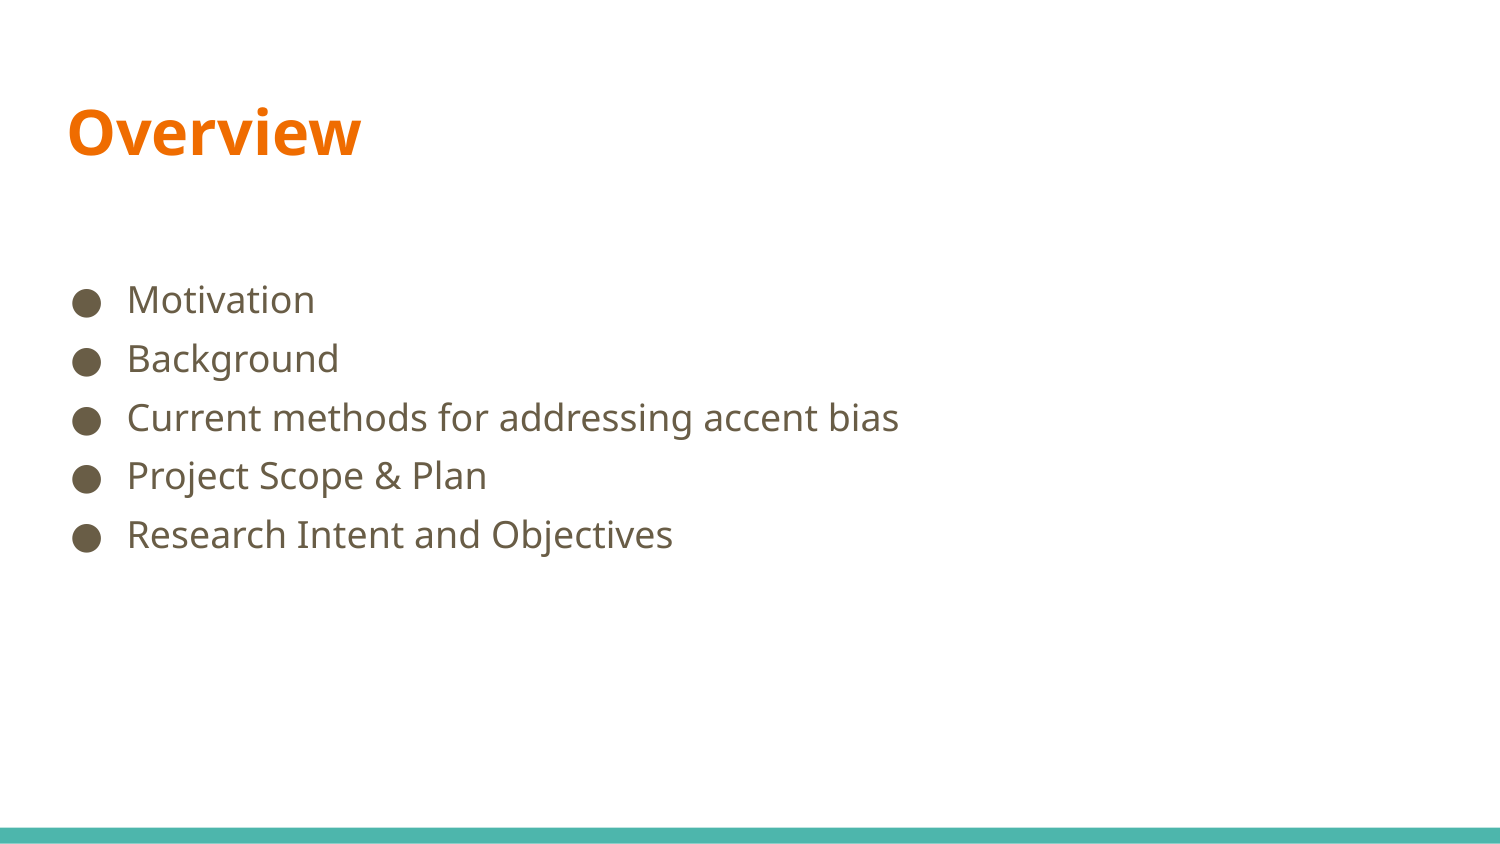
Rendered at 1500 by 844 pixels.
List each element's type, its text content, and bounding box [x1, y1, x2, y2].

title Overview [51, 72, 1449, 189]
list Motivation Background Current methods for addressing accent bias Project Scope & Plan Research Intent and Objectives [36, 251, 1435, 793]
